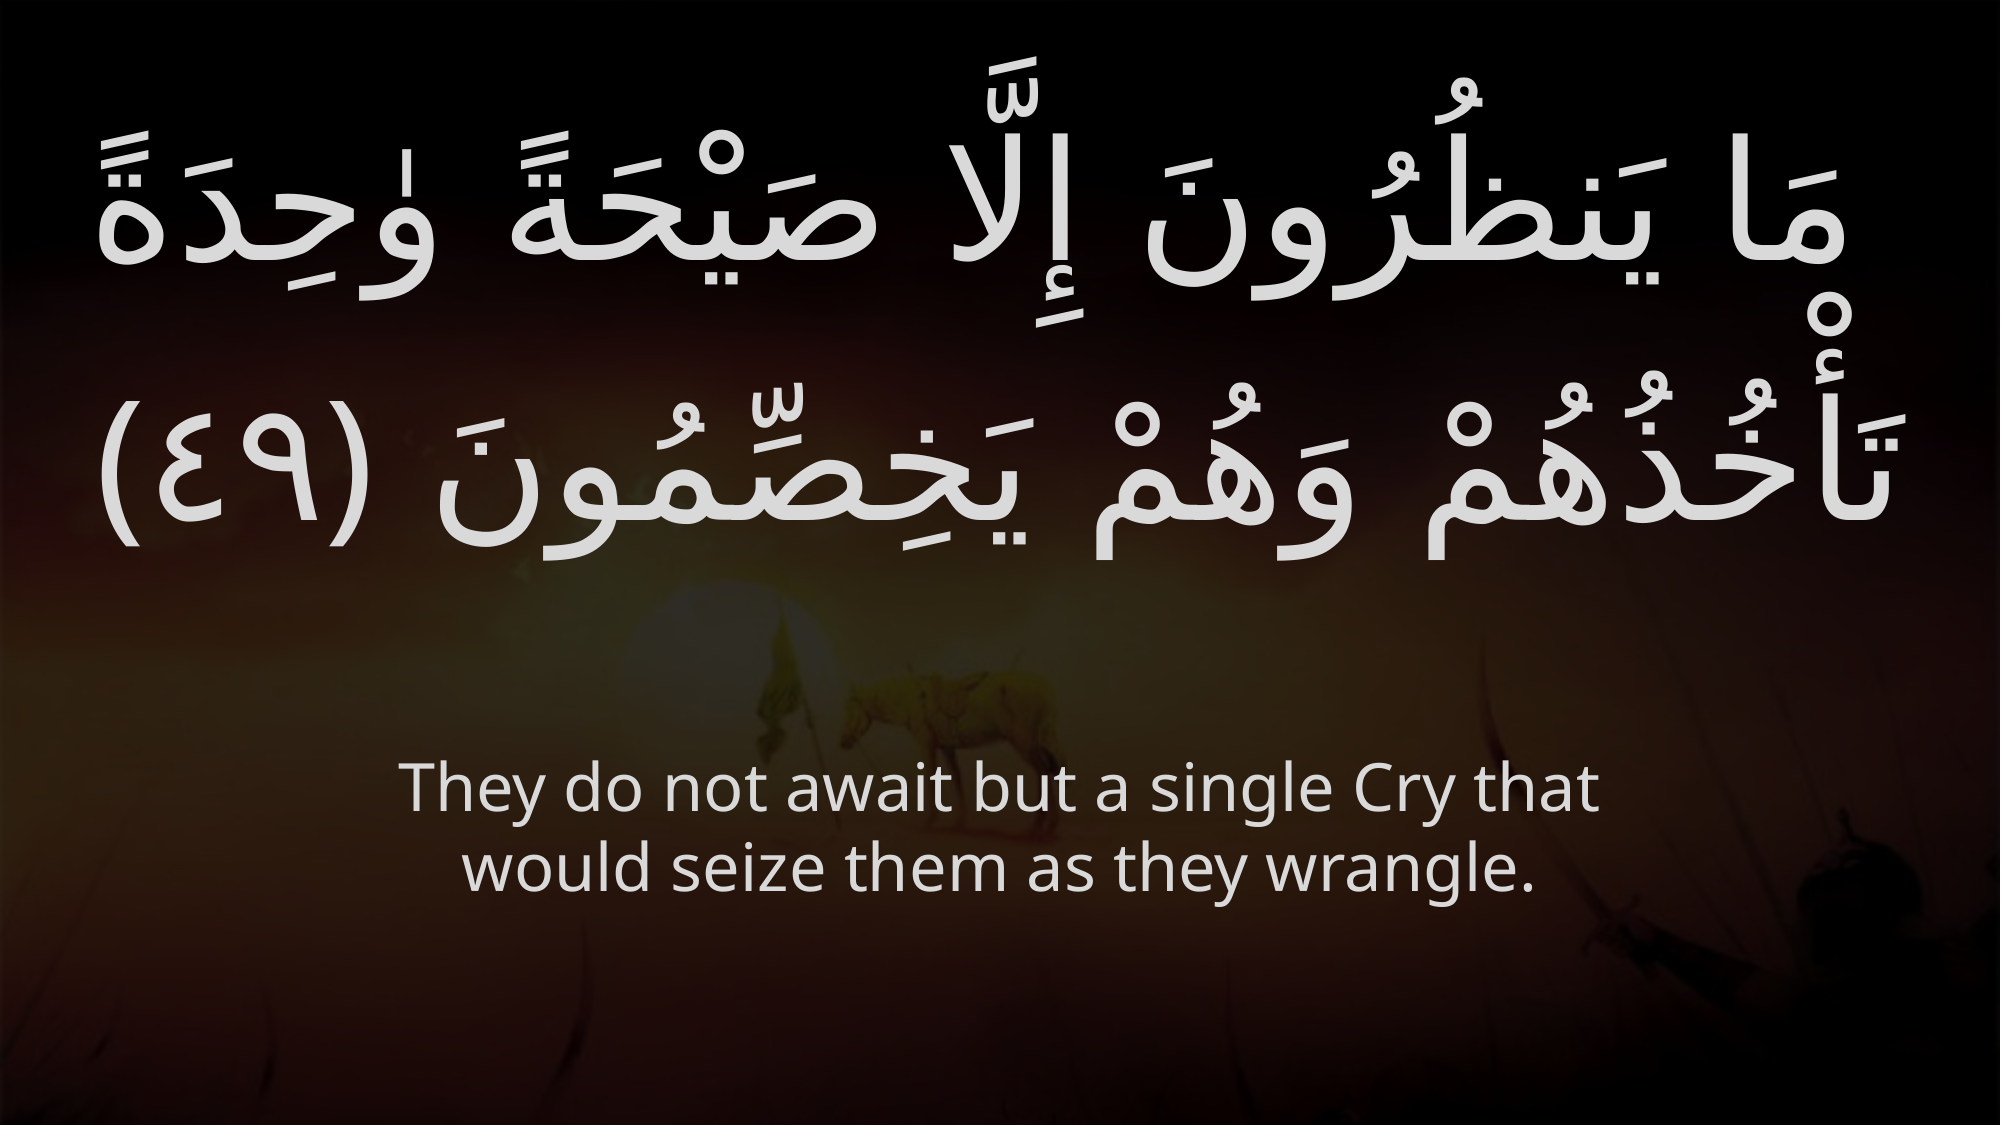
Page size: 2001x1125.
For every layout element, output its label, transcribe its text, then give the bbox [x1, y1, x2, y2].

list They do not await but a single Cry that would seize them as they wrangle. [356, 737, 1644, 1050]
title مَا يَنظُرُونَ إِلَّا صَيْحَةً وٰحِدَةً تَأْخُذُهُمْ وَهُمْ يَخِصِّمُونَ ﴿٤٩﴾ [0, 200, 2000, 388]
